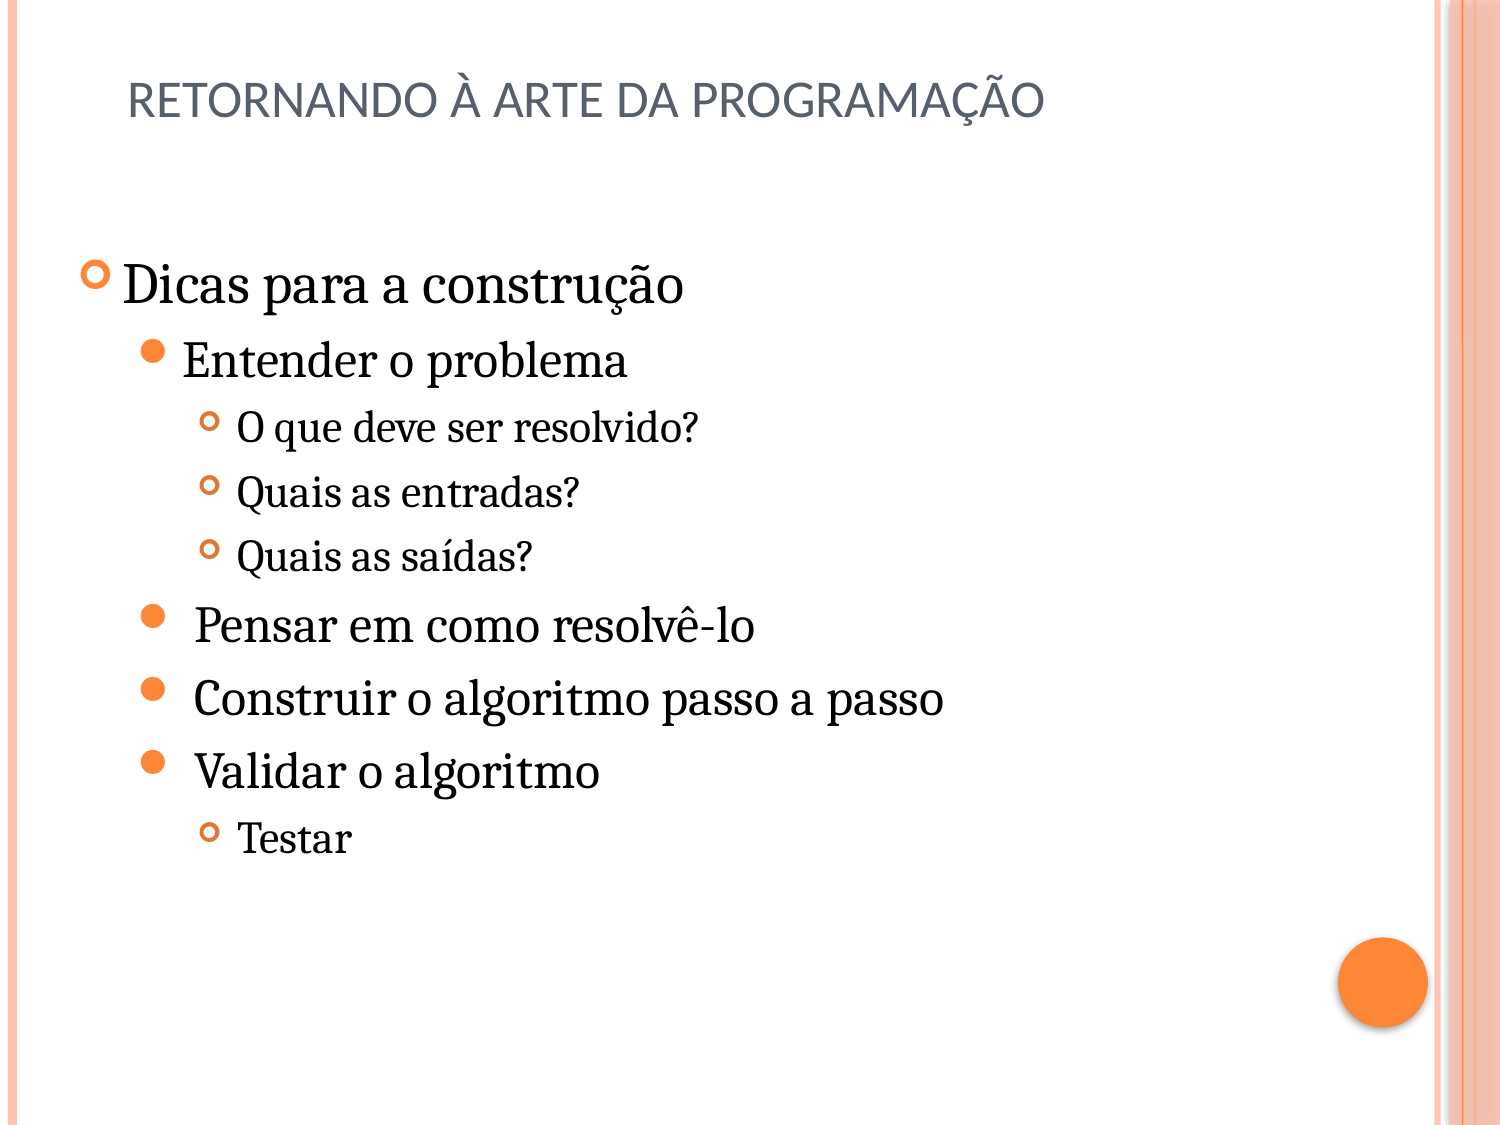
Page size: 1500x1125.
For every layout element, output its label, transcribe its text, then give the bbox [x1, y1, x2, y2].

title Retornando à arte da programação [112, 55, 1388, 137]
list Dicas para a construção Entender o problema O que deve ser resolvido? Quais as entradas? Quais as saídas? Pensar em como resolvê-lo Construir o algoritmo passo a passo Validar o algoritmo Testar [62, 237, 1450, 1075]
